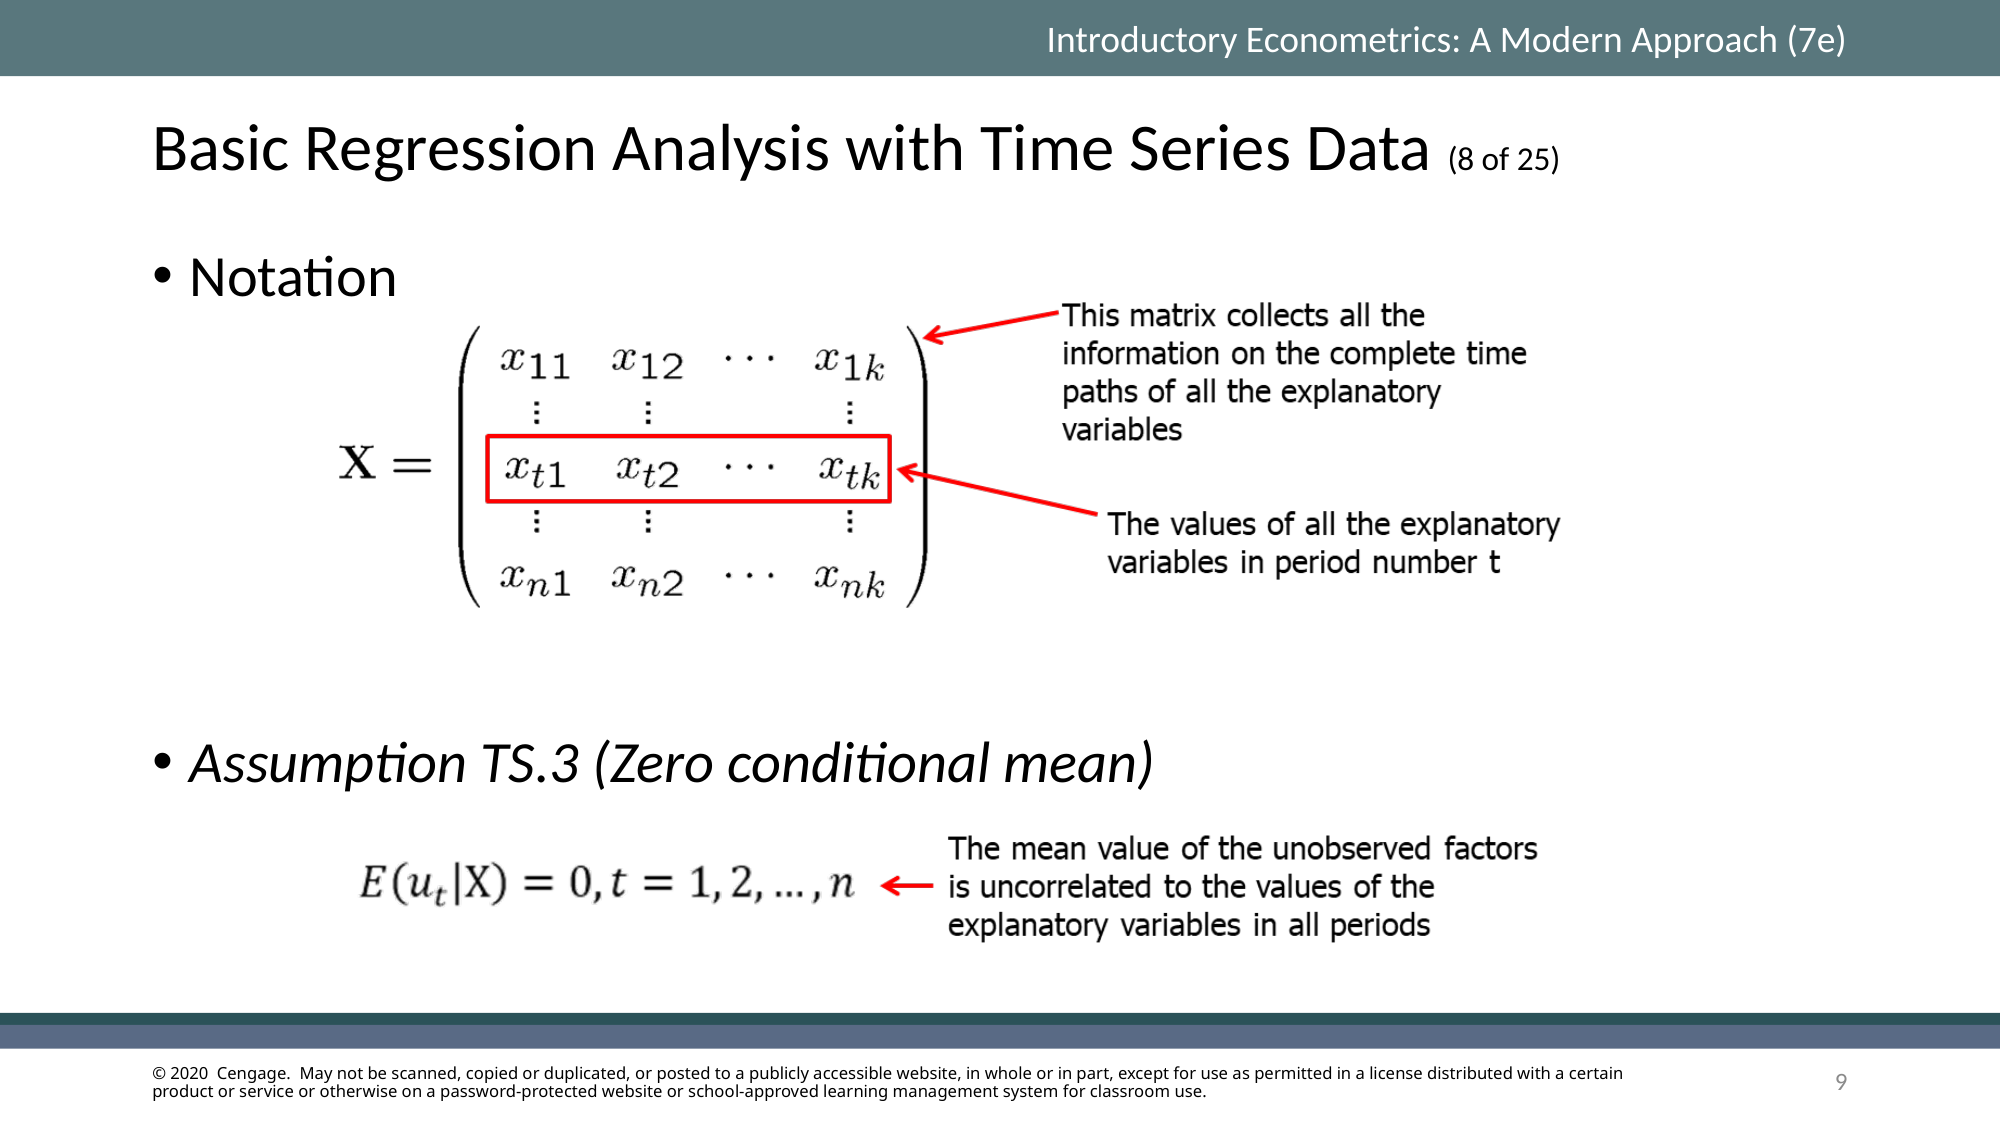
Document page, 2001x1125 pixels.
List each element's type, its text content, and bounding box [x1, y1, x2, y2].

text_box <number> [1759, 1057, 1863, 1103]
text_box Assumption TS.3 (Zero conditional mean) [137, 724, 1863, 818]
picture [352, 817, 1567, 962]
text_box Basic Regression Analysis with Time Series Data (8 of 25) [137, 104, 1863, 225]
text_box Notation [137, 238, 1863, 325]
picture [337, 285, 1617, 609]
